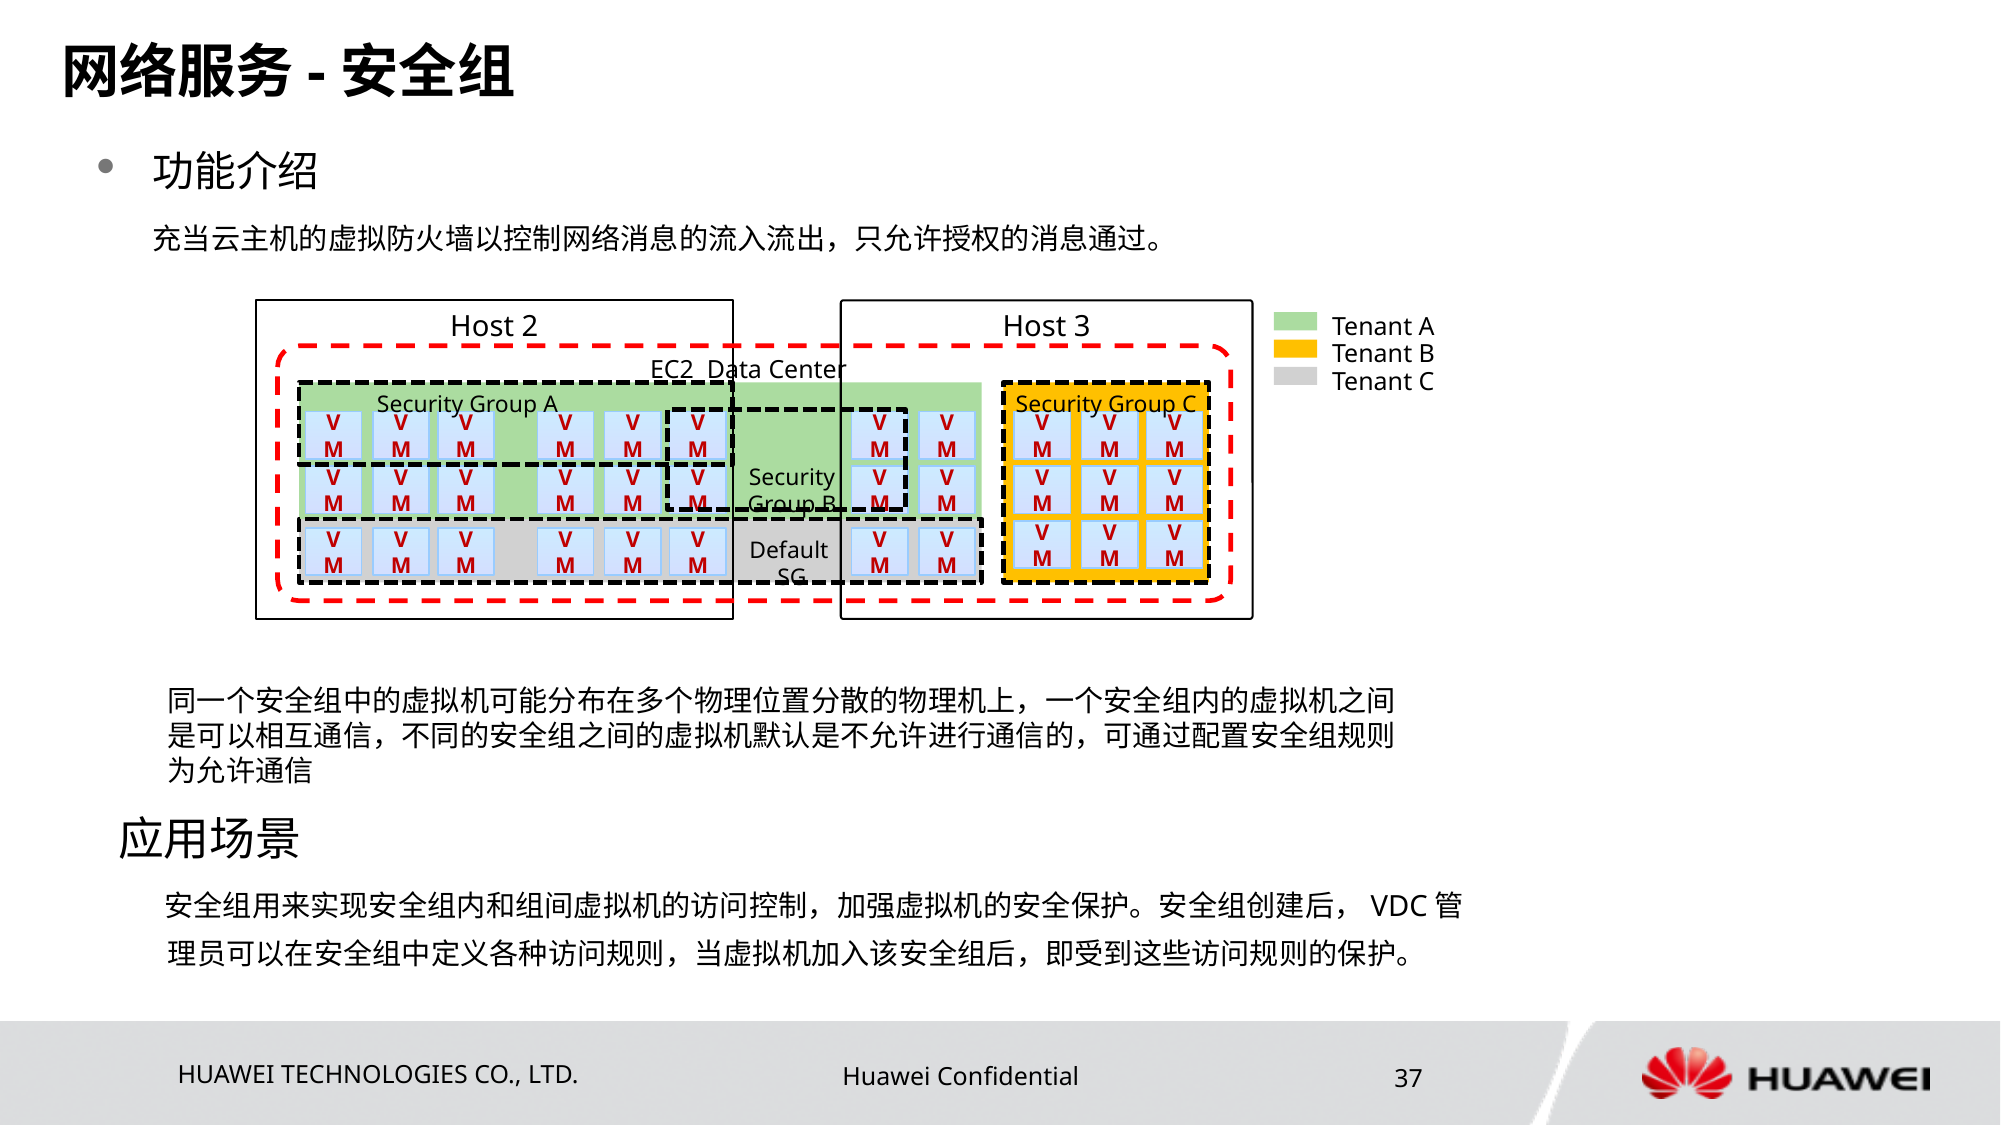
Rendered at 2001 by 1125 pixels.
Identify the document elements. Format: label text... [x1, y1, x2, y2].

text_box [255, 300, 1502, 620]
title 网络服务-安全组 [61, 0, 1327, 141]
list 功能介绍 充当云主机的虚拟防火墙以控制网络消息的流入流出，只允许授权的消息通过。 [83, 117, 1383, 340]
text_box 应用场景 安全组用来实现安全组内和组间虚拟机的访问控制，加强虚拟机的安全保护。安全组创建后，VDC管理员可以在安全组中定义各种访问规则，当虚拟机加入该安全组后，即受到这些访问规则的保护。 [103, 801, 1480, 978]
text_box 同一个安全组中的虚拟机可能分布在多个物理位置分散的物理机上，一个安全组内的虚拟机之间是可以相互通信，不同的安全组之间的虚拟机默认是不允许进行通信的，可通过配置安全组规则为允许通信 [152, 675, 1435, 796]
picture [0, 1021, 2001, 1125]
